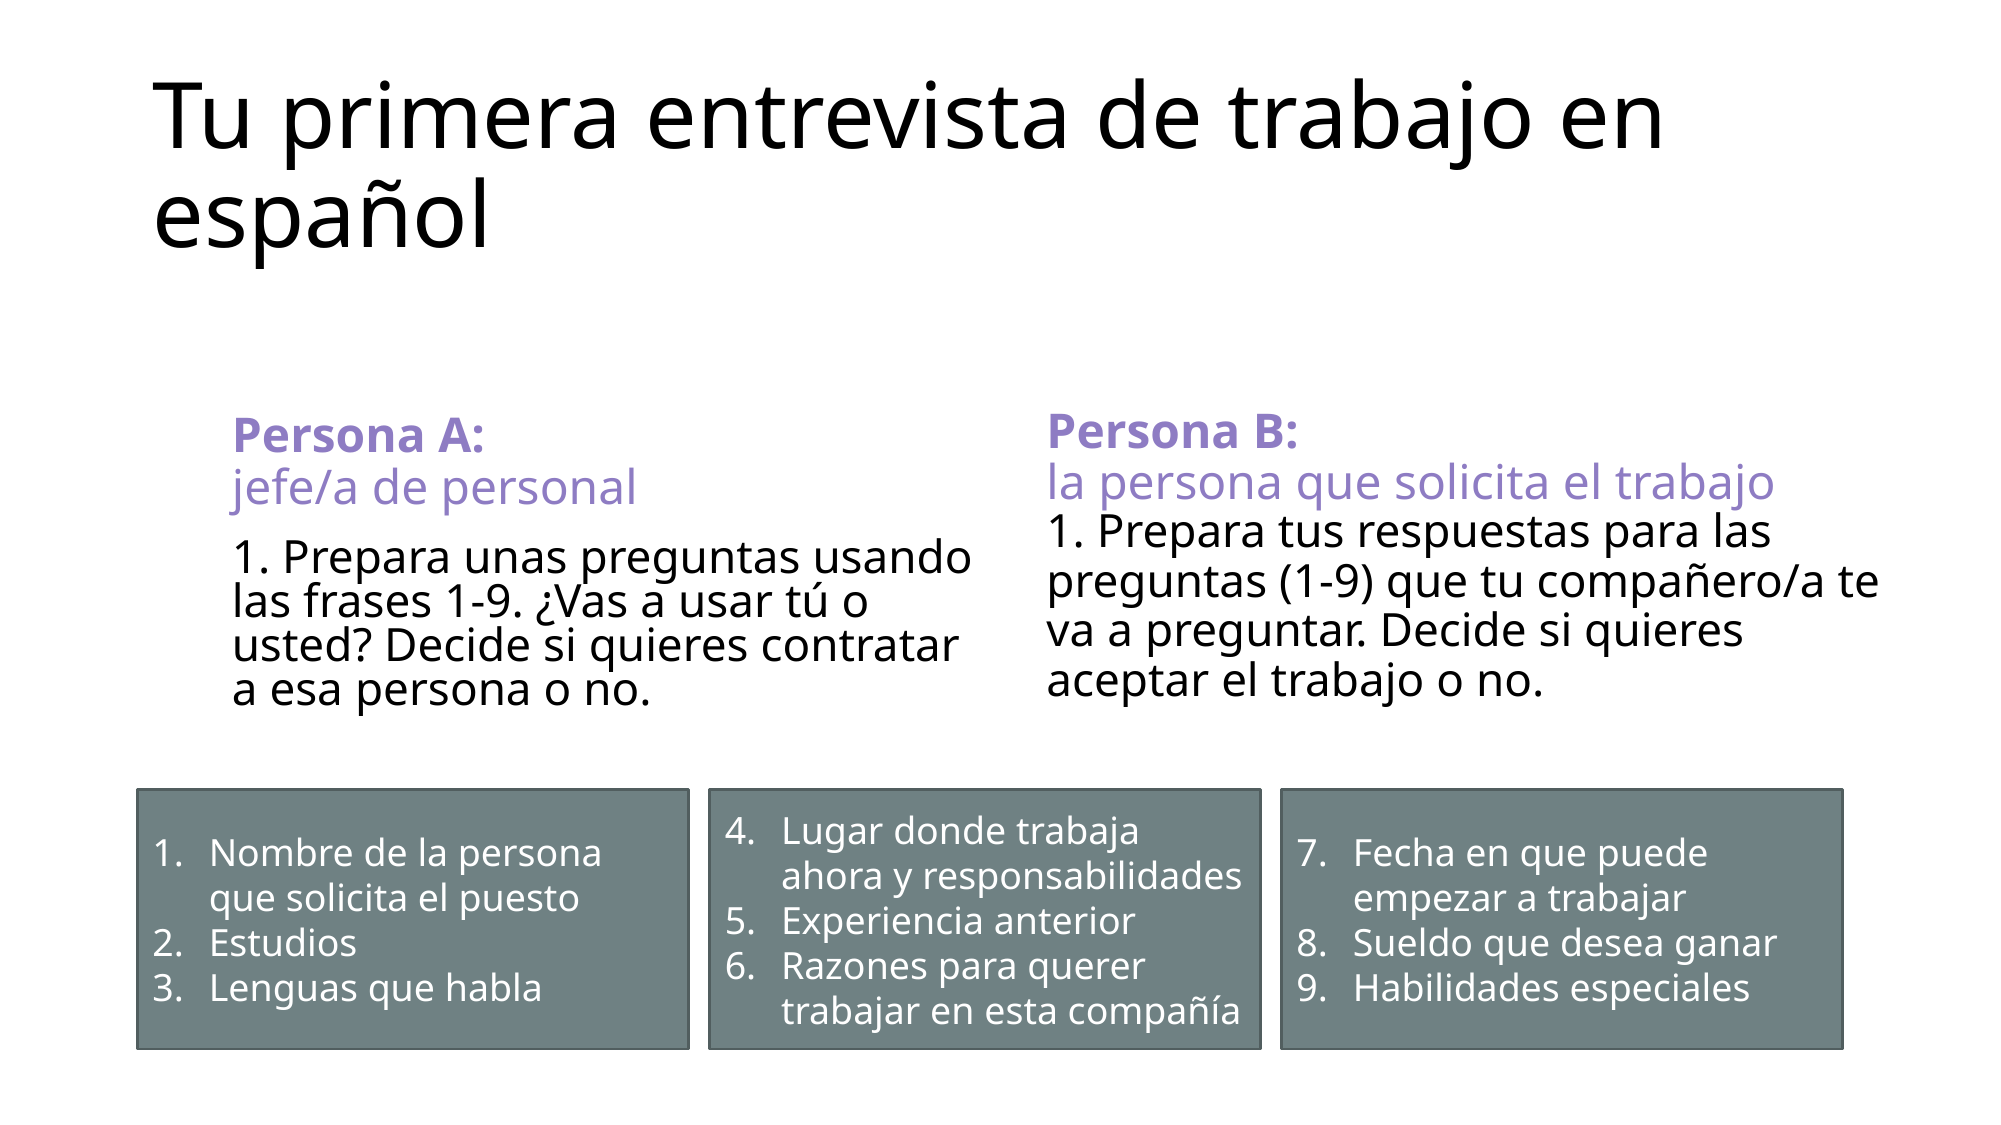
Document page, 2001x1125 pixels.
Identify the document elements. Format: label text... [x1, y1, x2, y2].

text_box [137, 390, 1911, 1050]
title Tu primera entrevista de trabajo en español [137, 59, 1863, 278]
